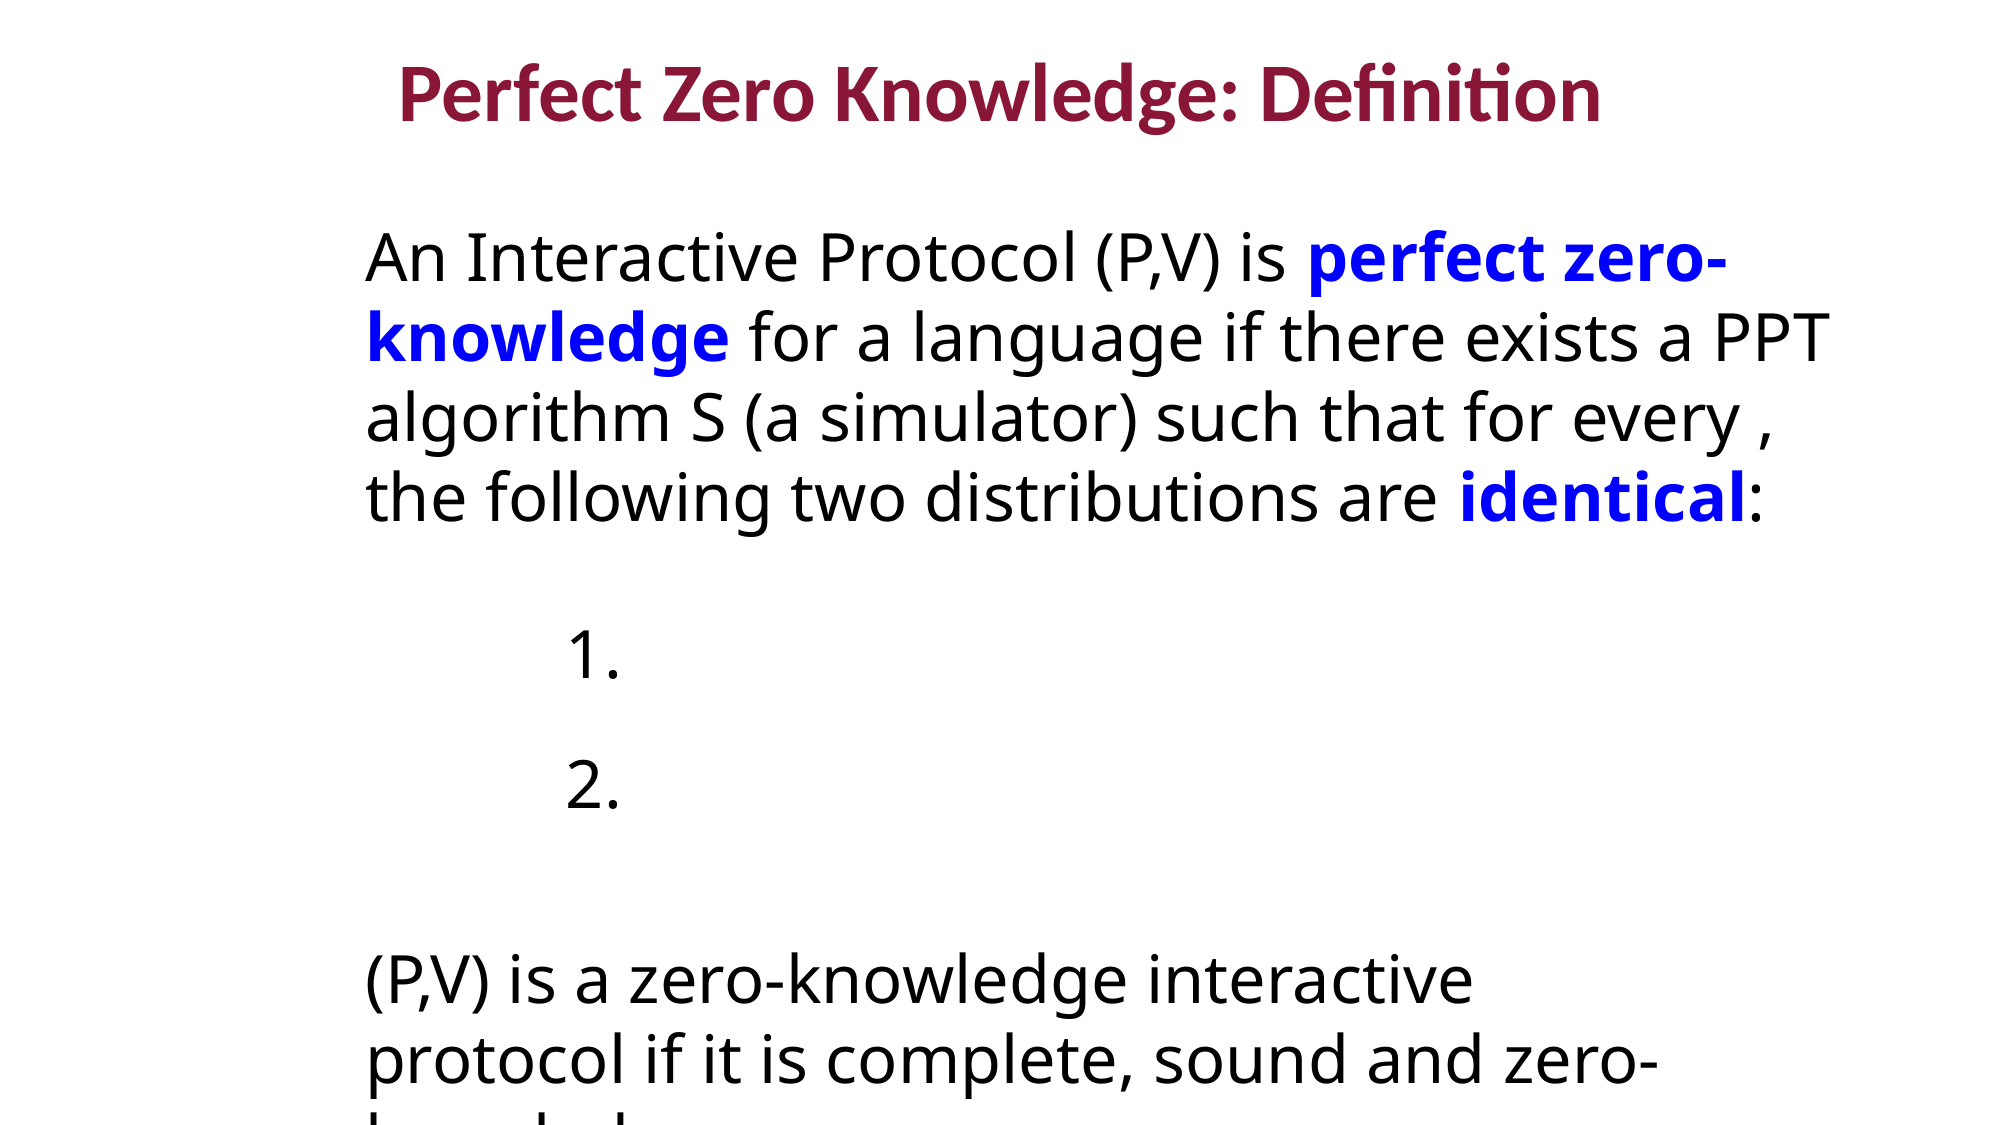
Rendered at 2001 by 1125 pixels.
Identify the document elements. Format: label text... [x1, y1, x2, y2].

text_box Perfect Zero Knowledge: Definition [253, 30, 1750, 161]
text_box (P,V) is a zero-knowledge interactive protocol if it is complete, sound and zero-knowledge. [350, 929, 1707, 1125]
